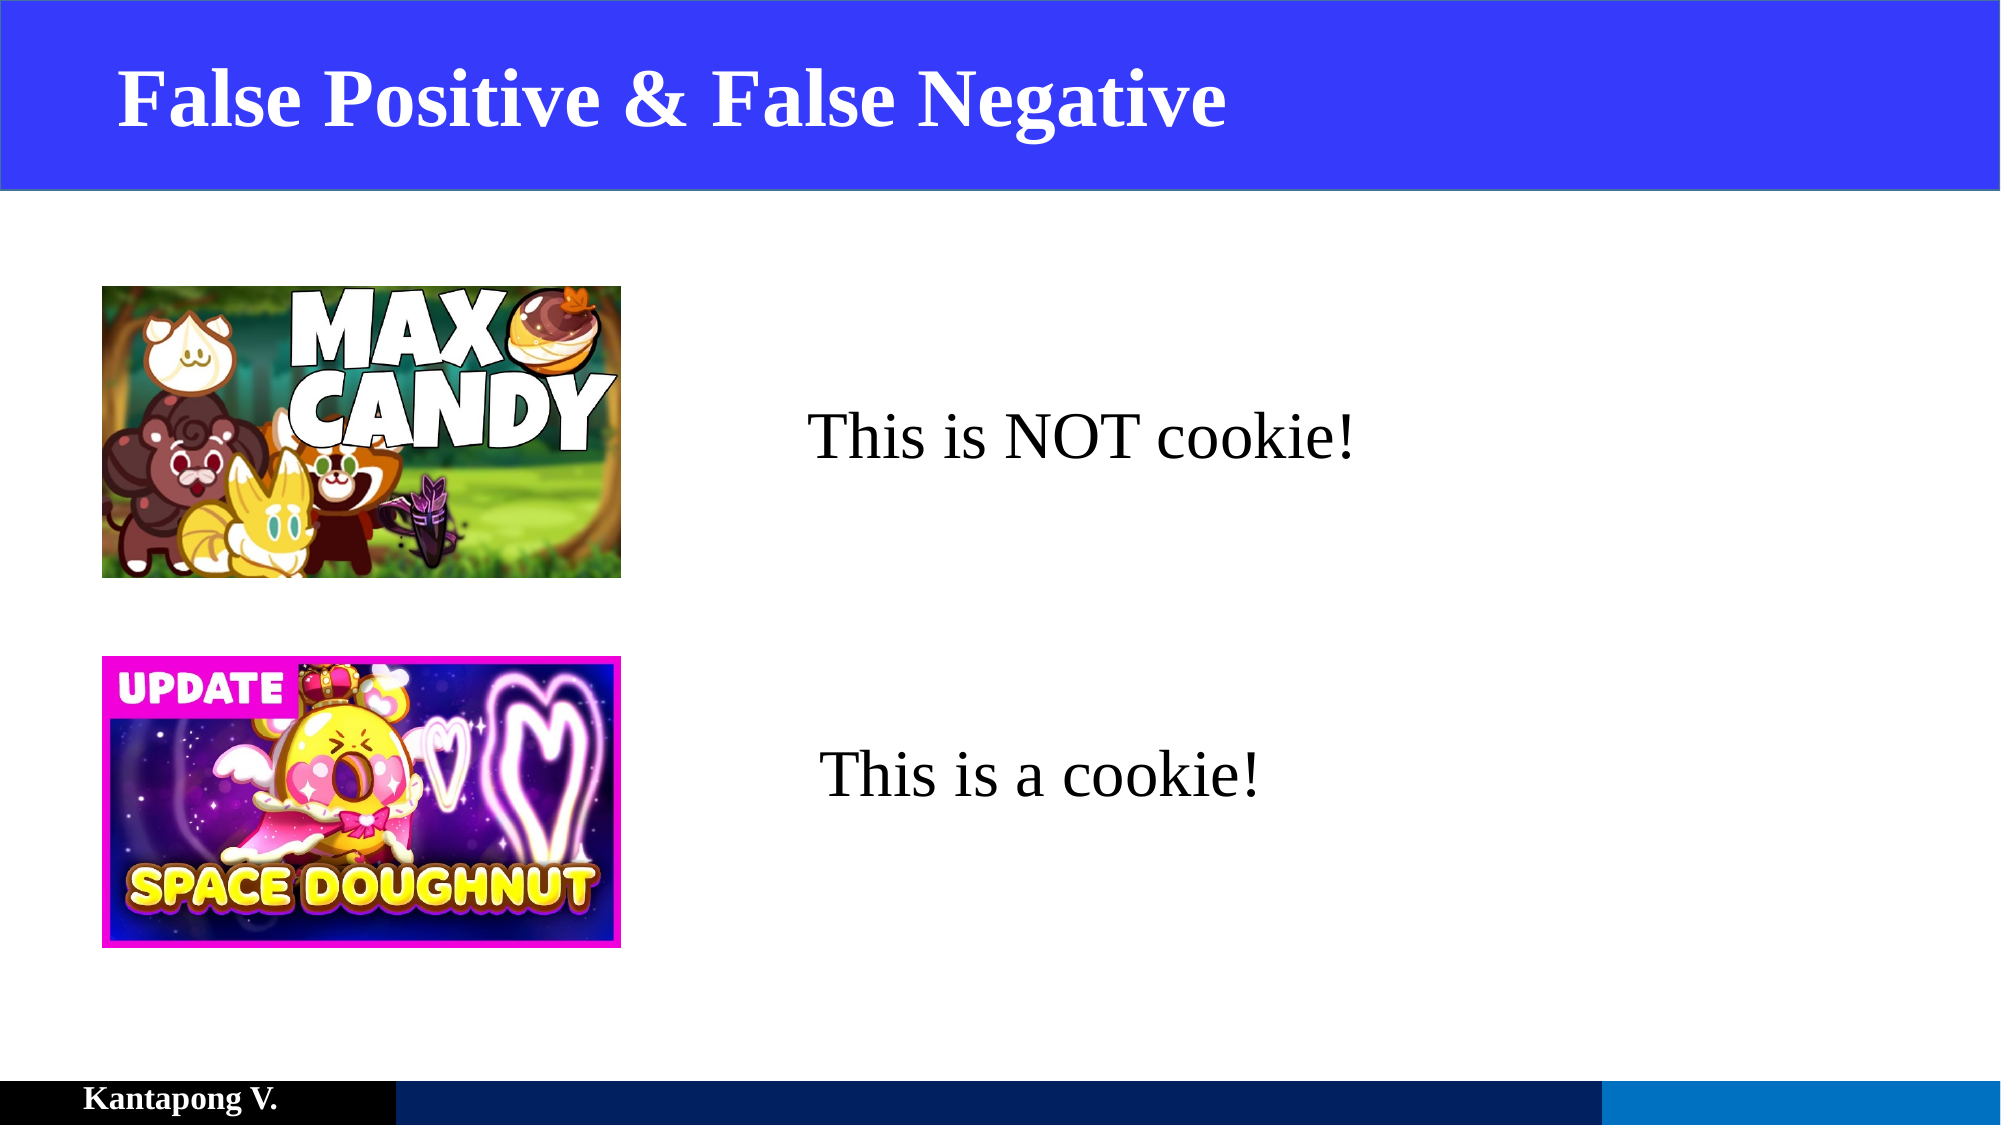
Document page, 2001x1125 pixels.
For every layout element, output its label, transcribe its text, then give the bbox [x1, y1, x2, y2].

picture [102, 286, 621, 578]
title False Positive & False Negative [102, 0, 1863, 208]
text_box This is NOT cookie! [793, 384, 1374, 479]
picture [102, 656, 621, 948]
text_box This is a cookie! [804, 721, 1279, 817]
